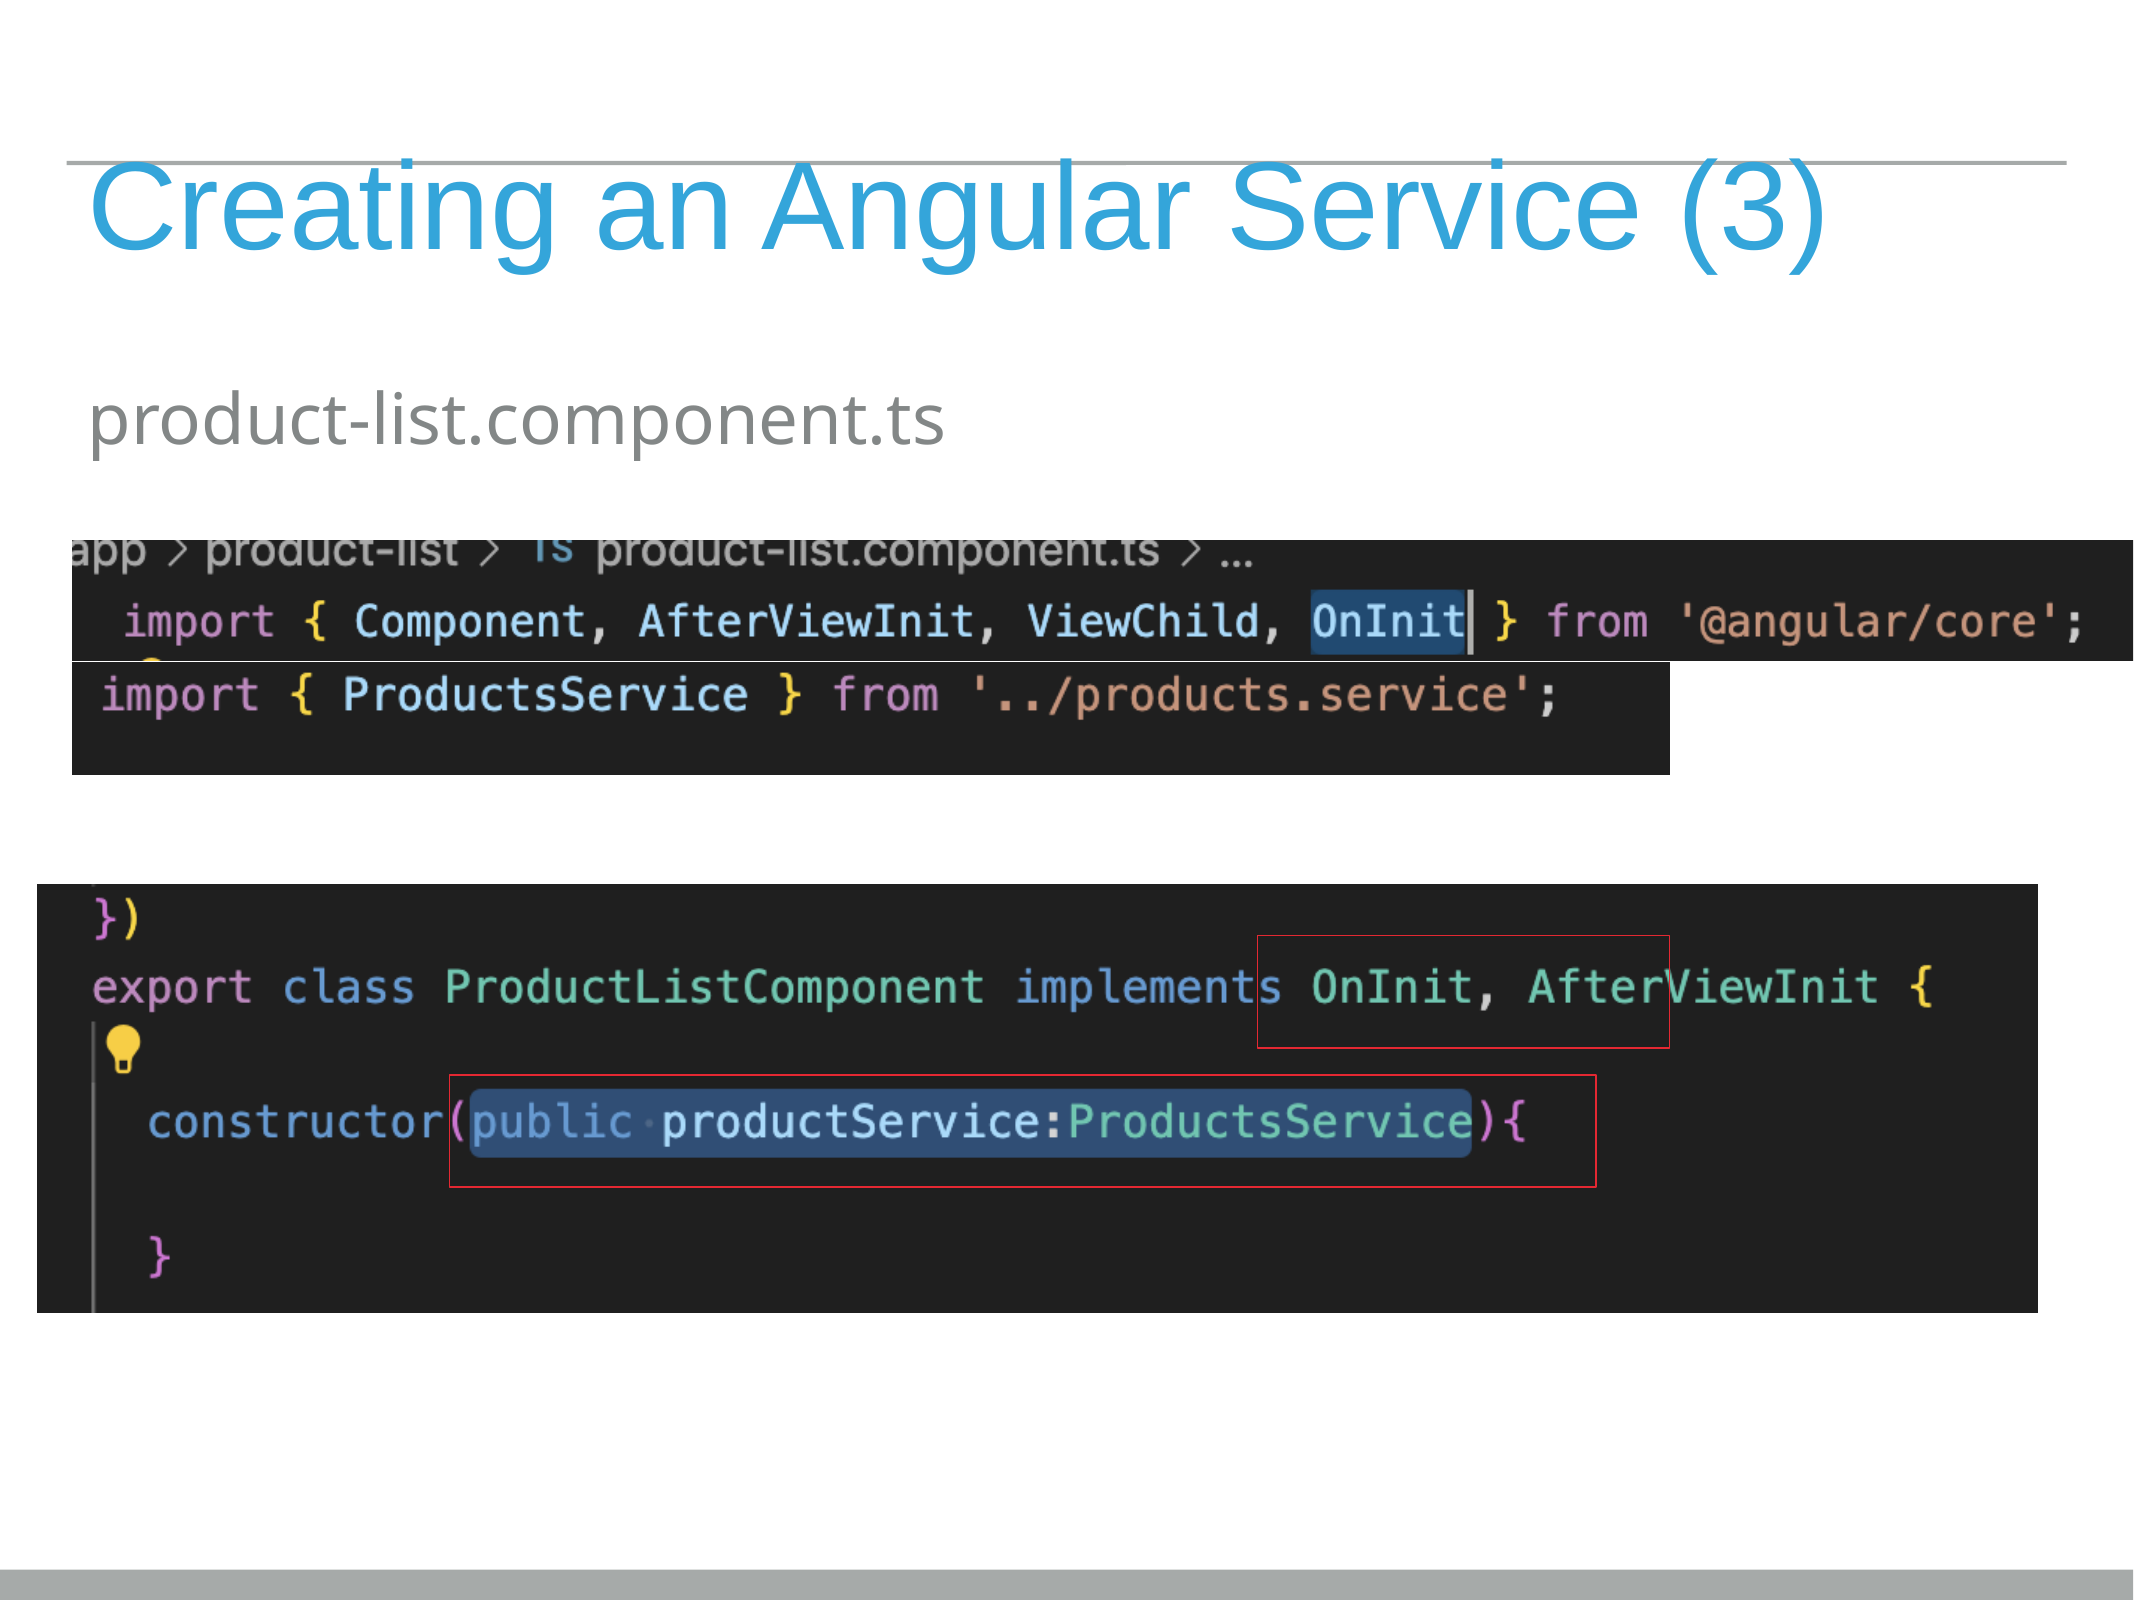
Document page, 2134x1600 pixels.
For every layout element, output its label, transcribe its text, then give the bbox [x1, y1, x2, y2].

list product-list.component.ts [72, 358, 2061, 540]
title Creating an Angular Service (3) [72, 138, 2061, 317]
list product-list.component.ts [72, 672, 2061, 1422]
picture [72, 662, 1670, 776]
picture [36, 884, 2038, 1314]
picture [72, 540, 2134, 661]
